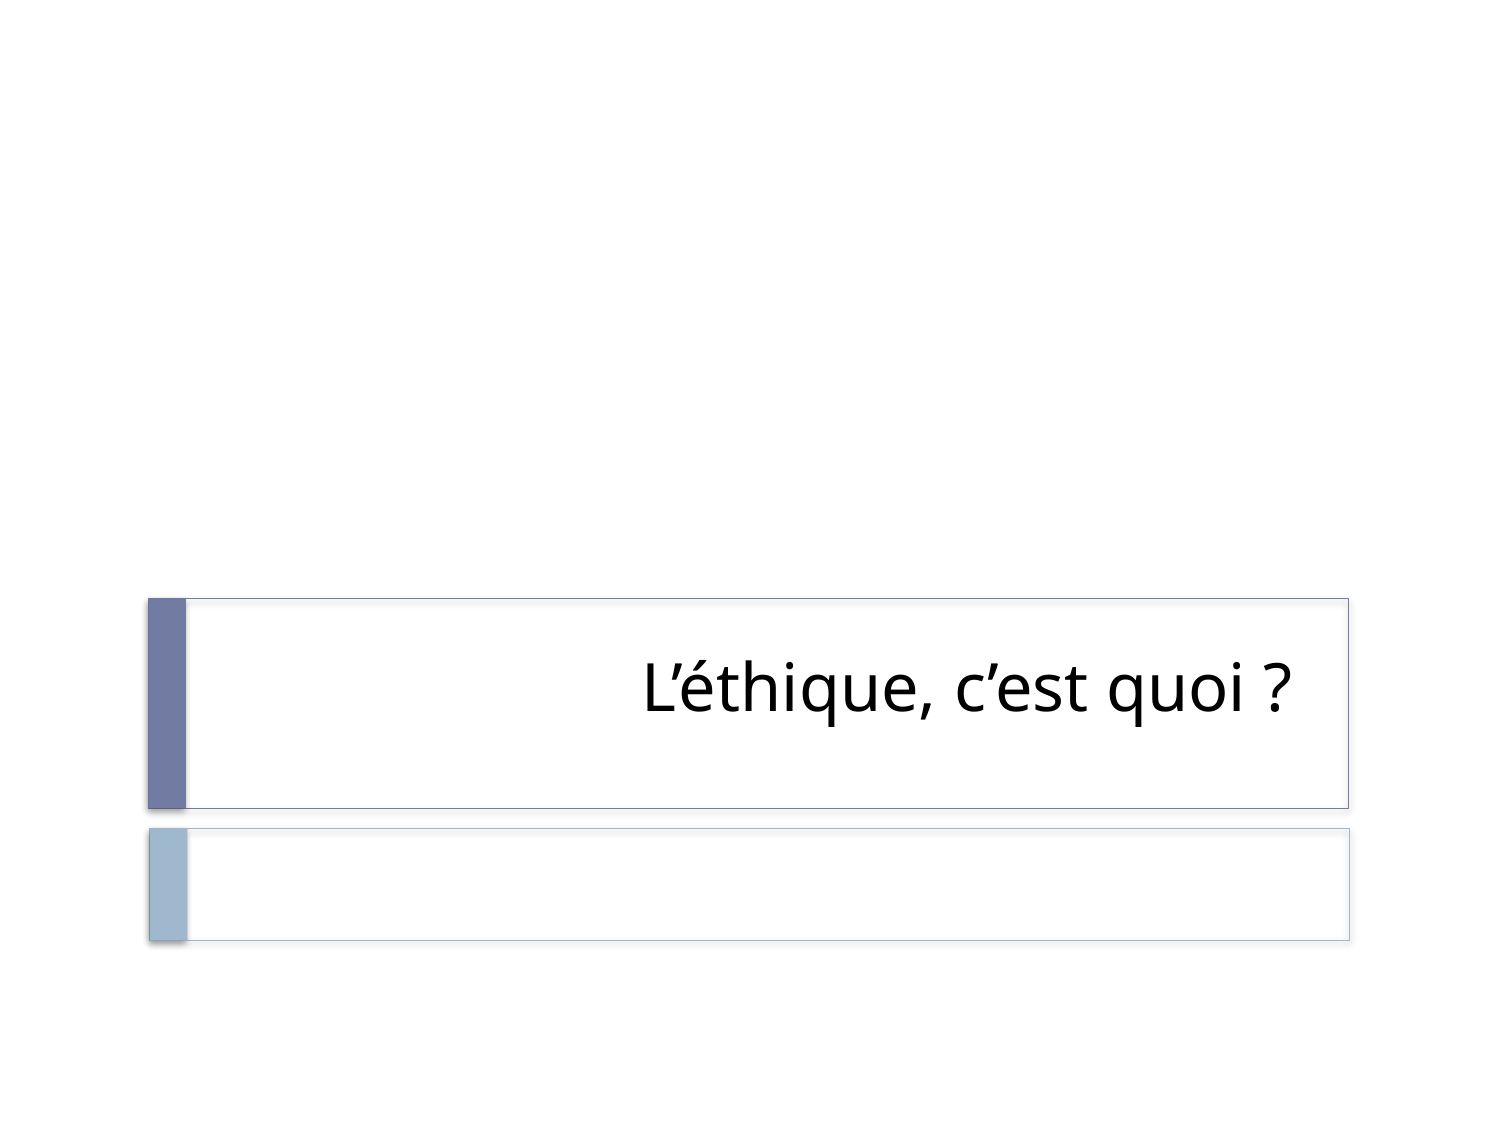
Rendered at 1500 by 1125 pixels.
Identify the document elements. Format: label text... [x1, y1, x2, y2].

title L’éthique, c’est quoi ? [200, 637, 1325, 800]
